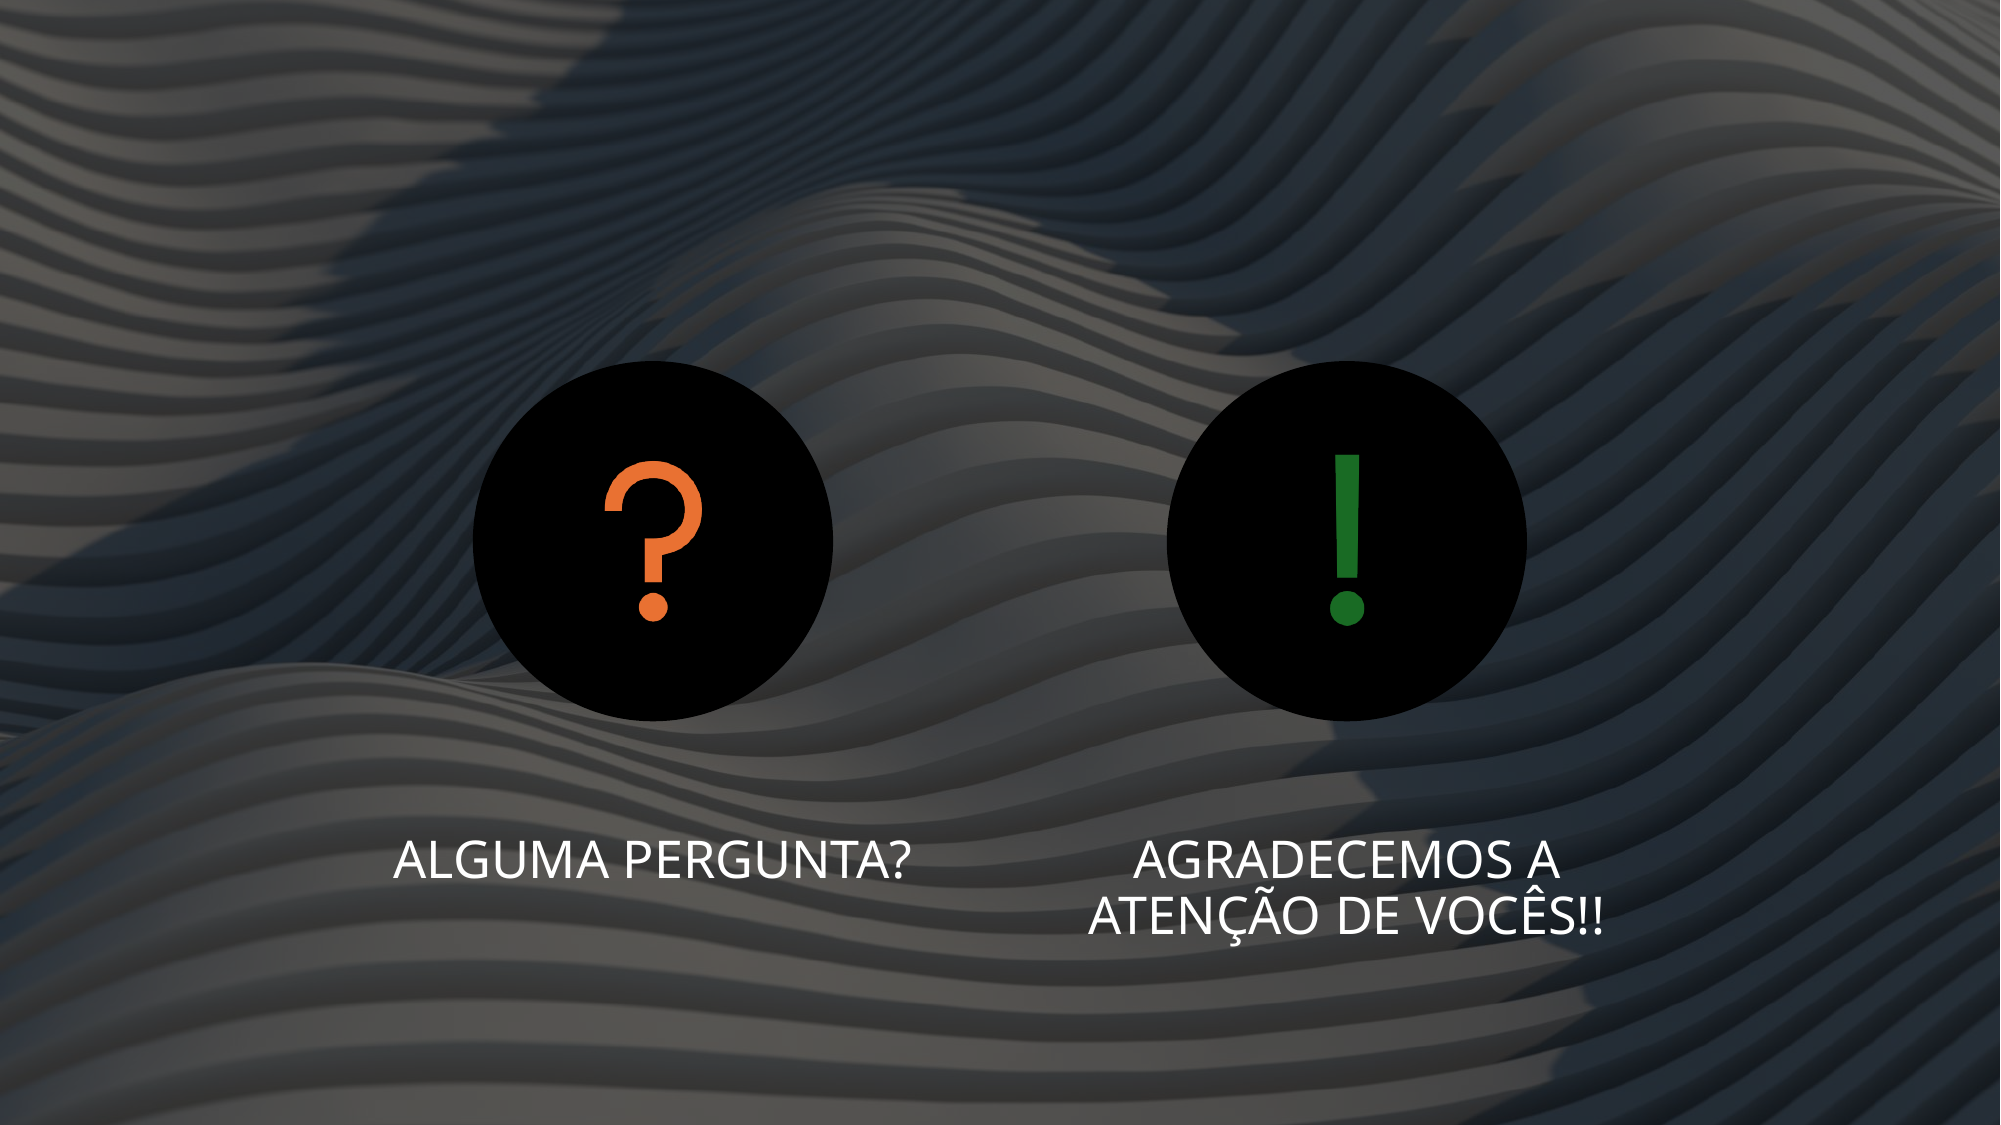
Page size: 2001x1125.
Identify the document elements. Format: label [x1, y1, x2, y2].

picture [0, 0, 2000, 1125]
list [136, 298, 1863, 1014]
